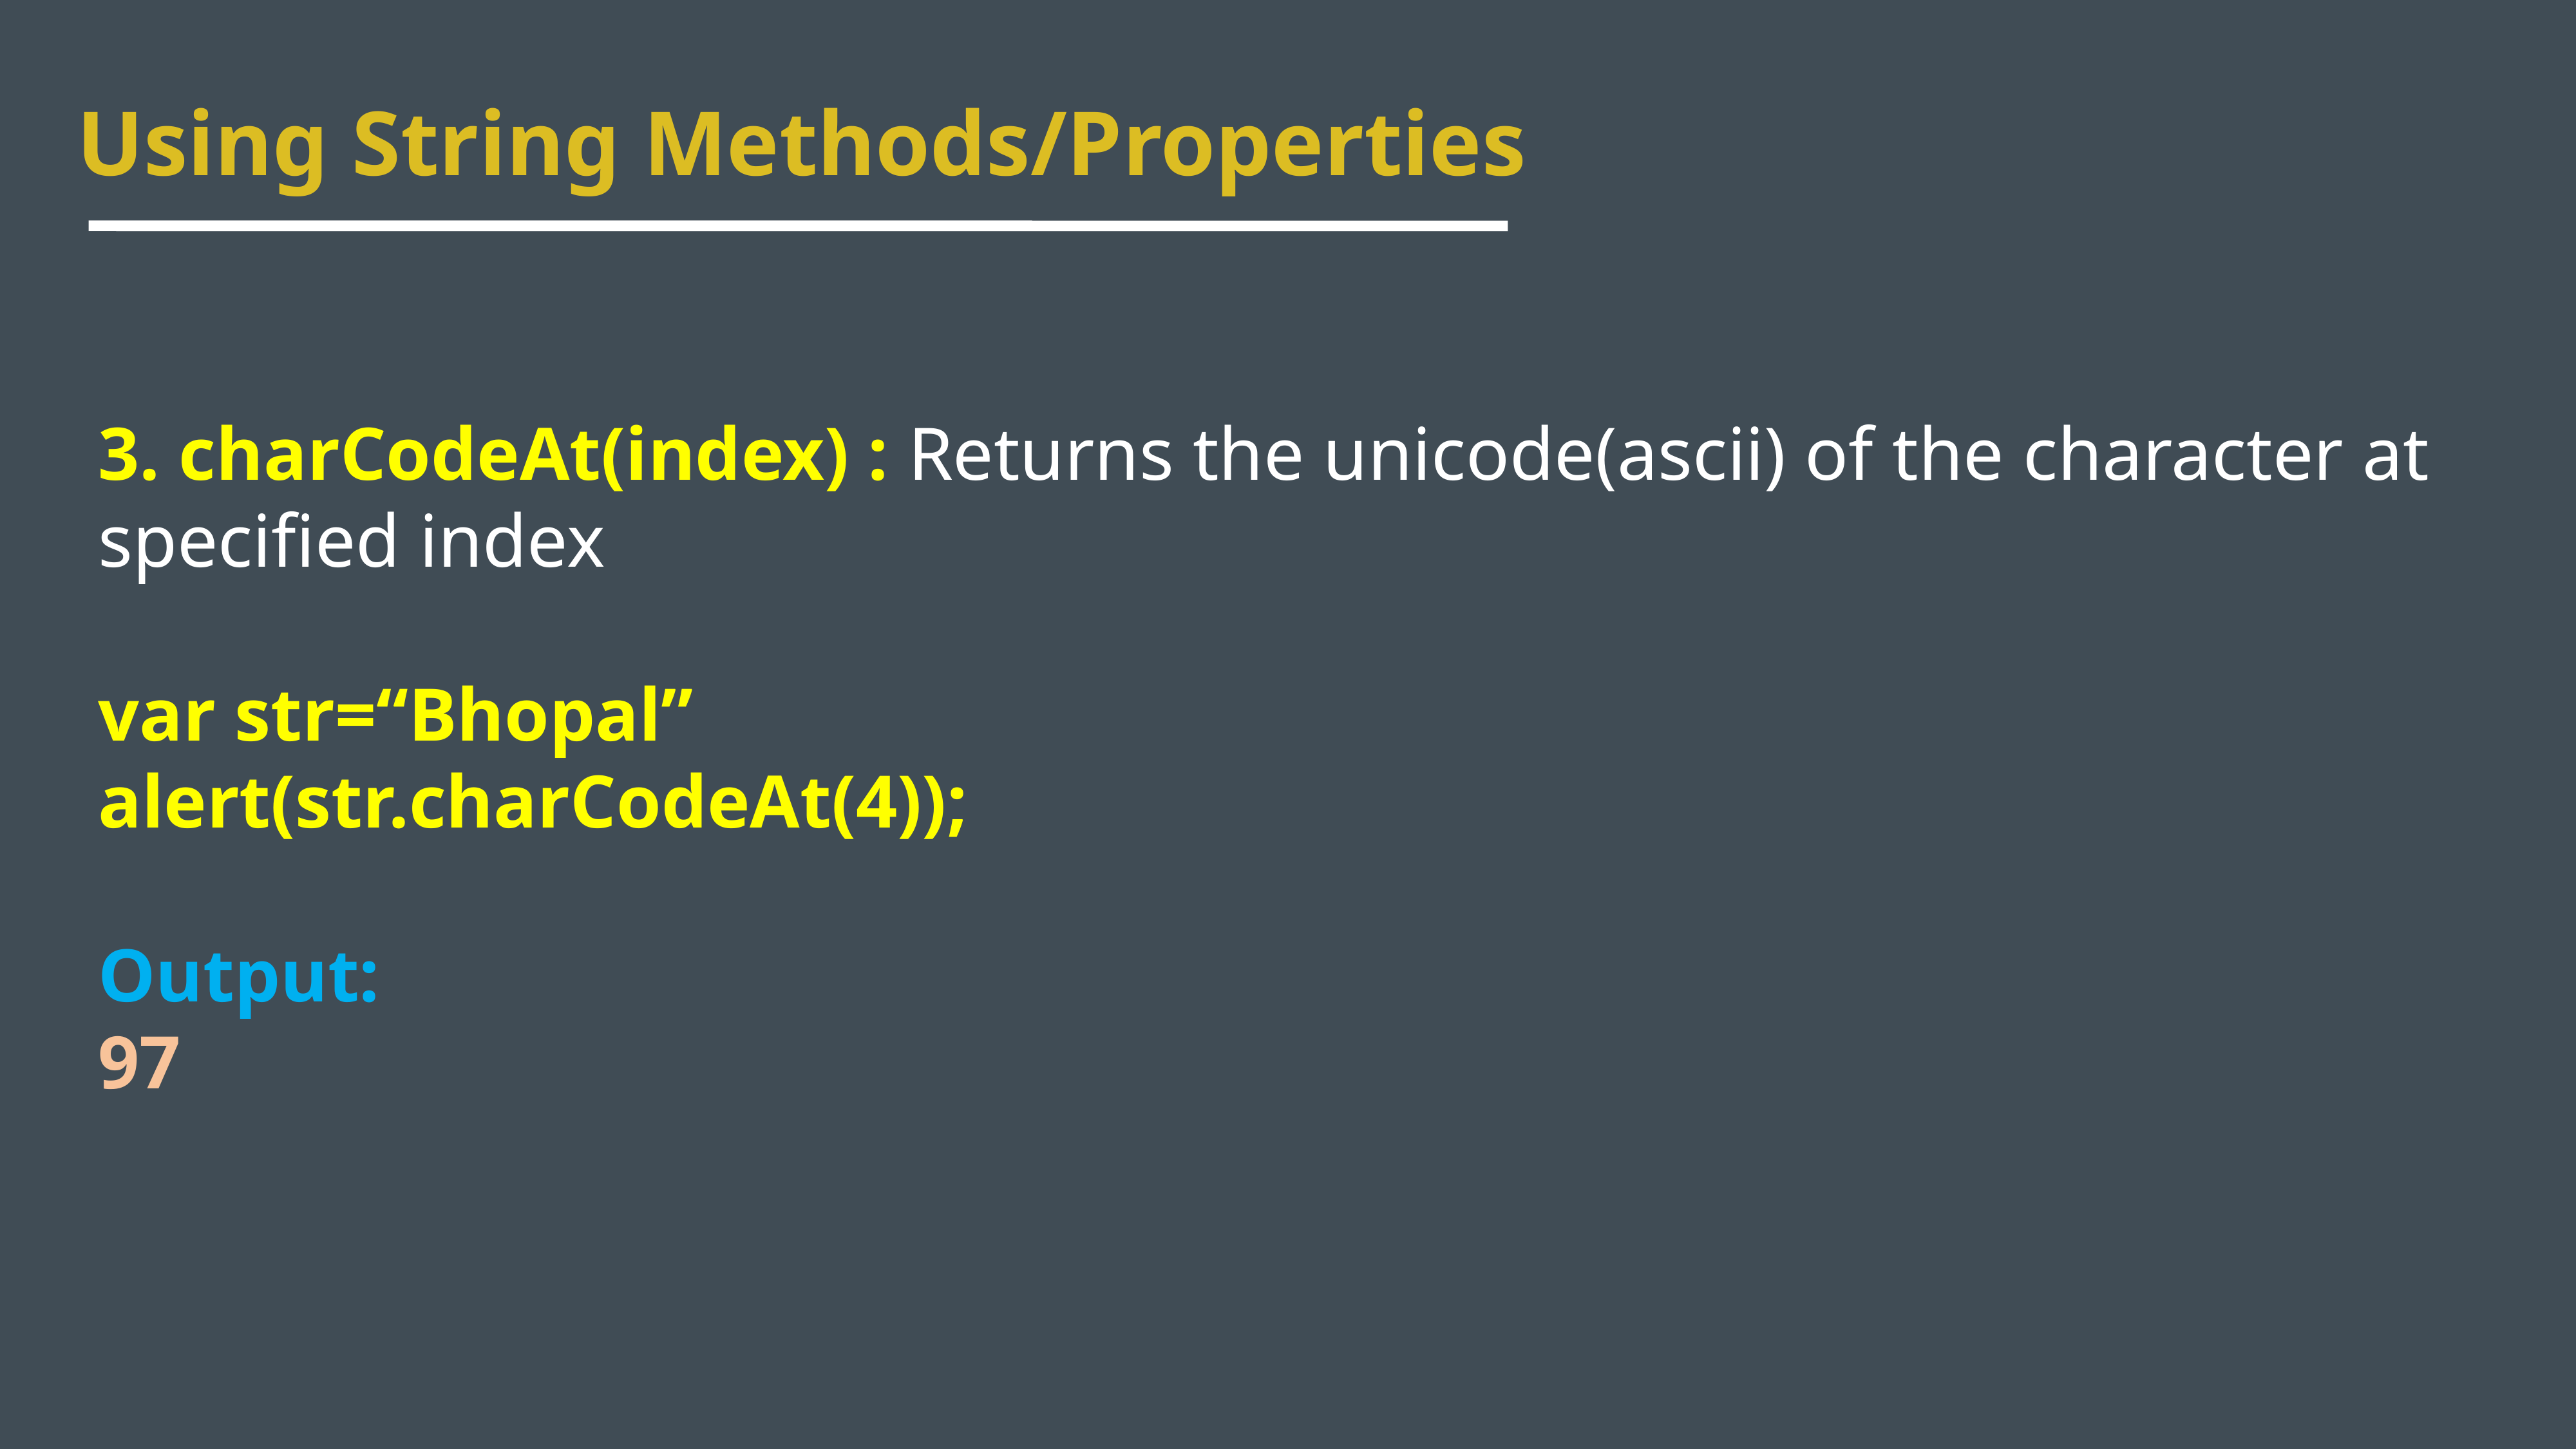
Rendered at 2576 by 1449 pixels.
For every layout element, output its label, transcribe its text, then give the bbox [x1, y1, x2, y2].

text_box Using String Methods/Properties [68, 82, 1537, 198]
text_box 3. charCodeAt(index) : Returns the unicode(ascii) of the character at specified index var str=“Bhopal” alert(str.charCodeAt(4)); Output: 97 [88, 402, 2470, 1108]
